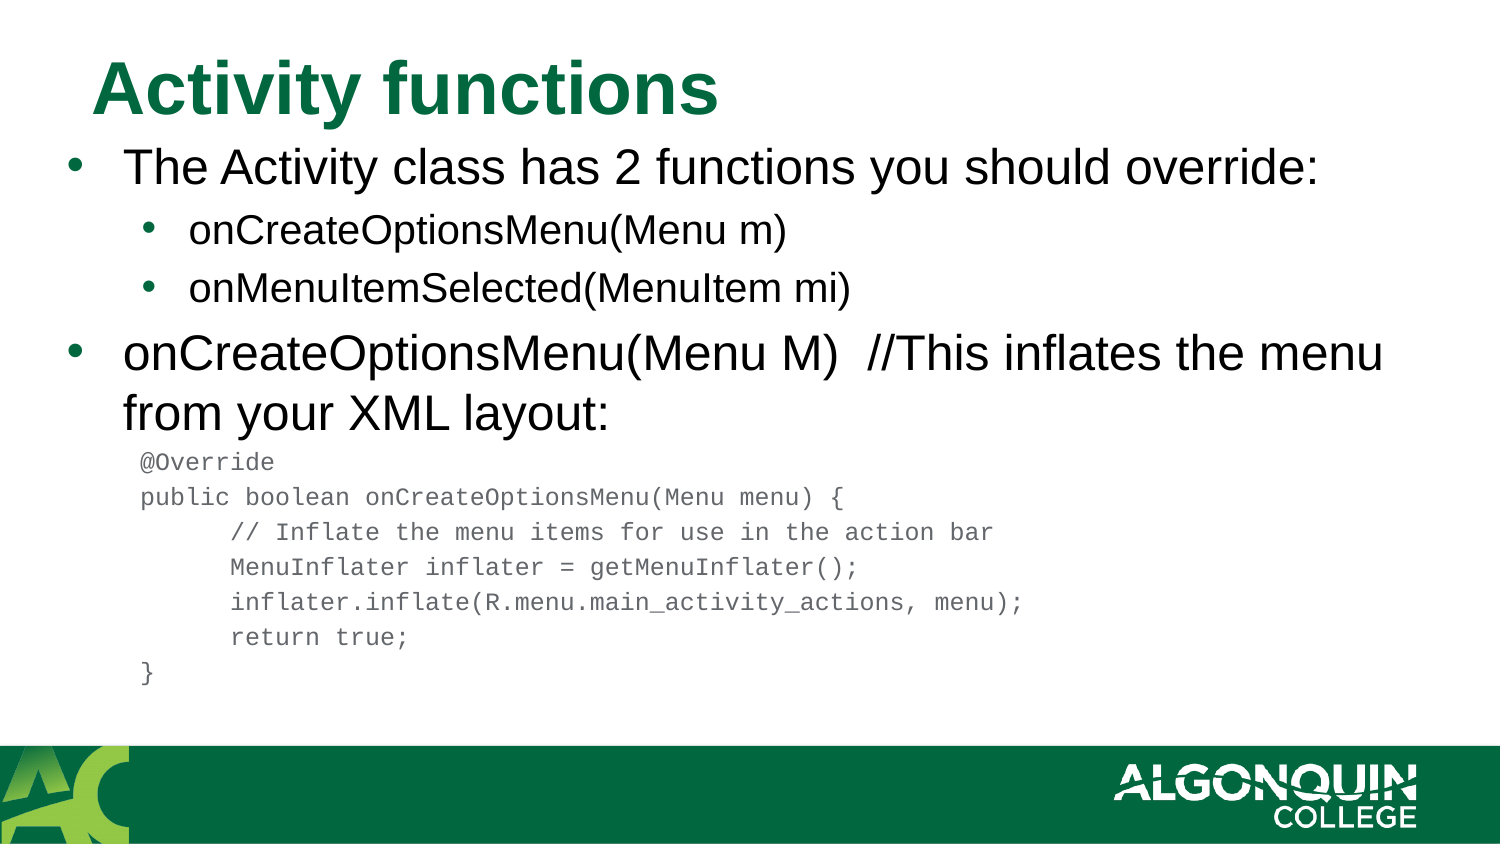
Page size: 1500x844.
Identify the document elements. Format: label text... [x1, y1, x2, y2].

title Activity functions [76, 31, 1424, 180]
list The Activity class has 2 functions you should override: onCreateOptionsMenu(Menu m) onMenuItemSelected(MenuItem mi) onCreateOptionsMenu(Menu M) //This inflates the menu from your XML layout: @Override public boolean onCreateOptionsMenu(Menu menu) { // Inflate the menu items for use in the action bar MenuInflater inflater = getMenuInflater(); inflater.inflate(R.menu.main_activity_actions, menu); return true; } [51, 126, 1423, 703]
picture [1, 746, 129, 844]
